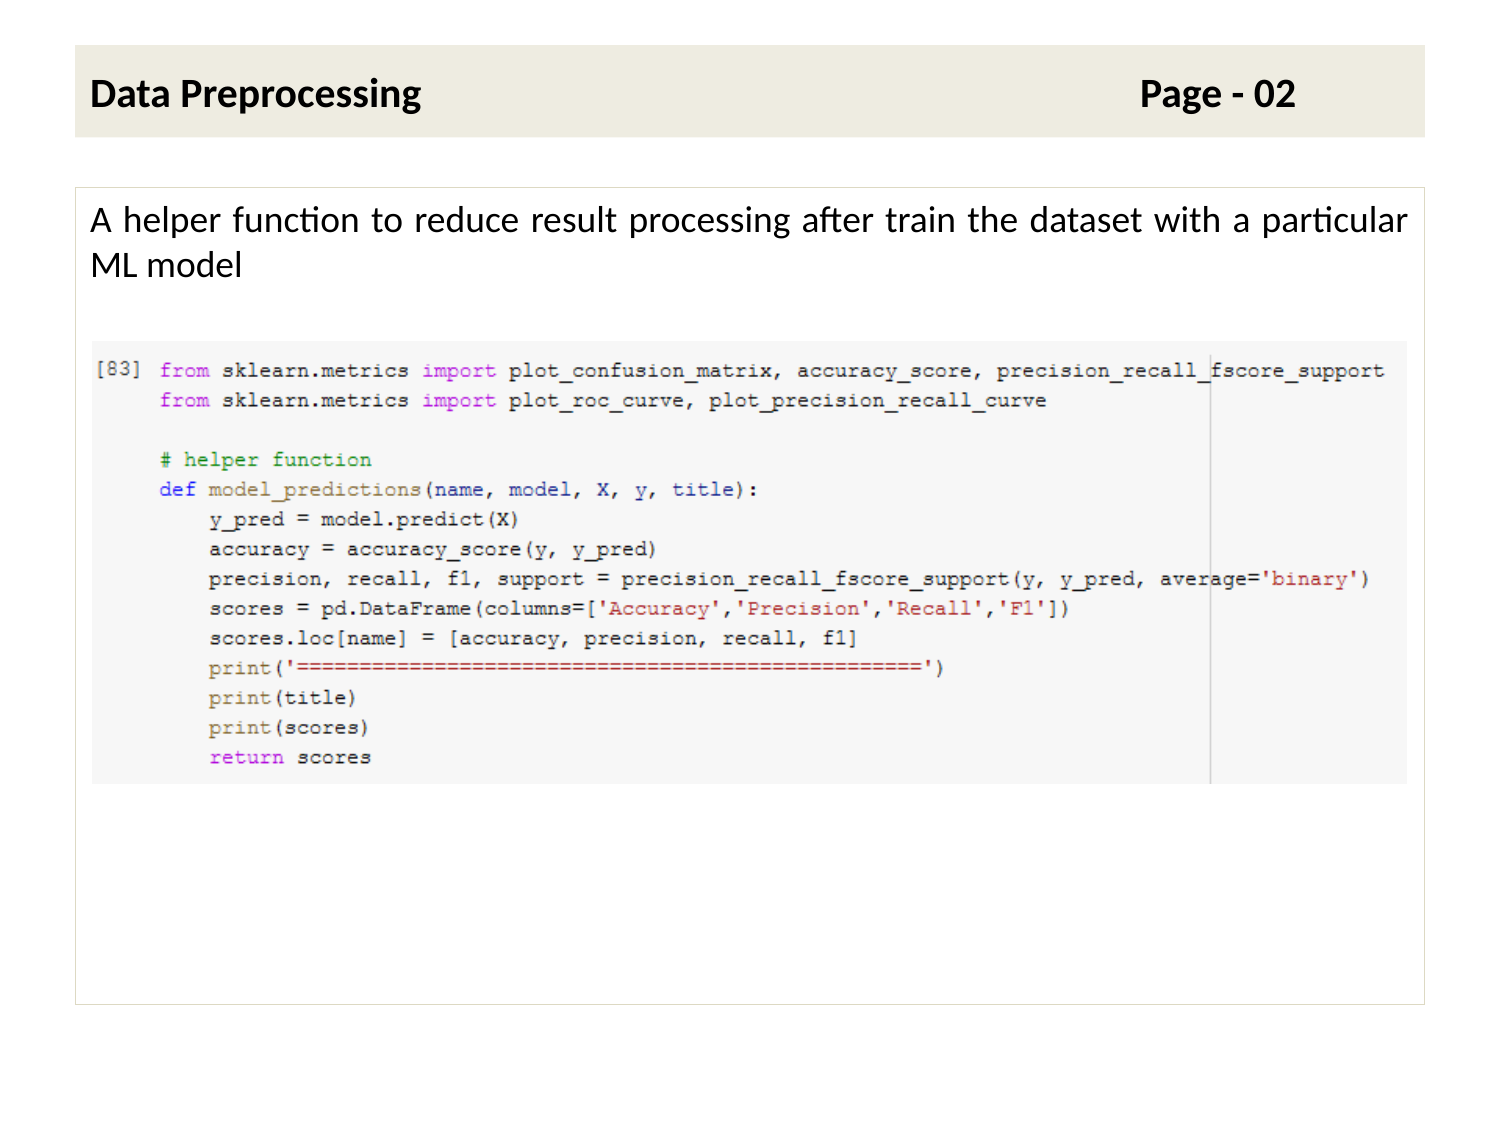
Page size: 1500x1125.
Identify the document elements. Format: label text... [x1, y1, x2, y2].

picture [92, 341, 1408, 784]
title Data Preprocessing Page - 02 [75, 45, 1425, 138]
list A helper function to reduce result processing after train the dataset with a particular ML model [75, 187, 1425, 1005]
